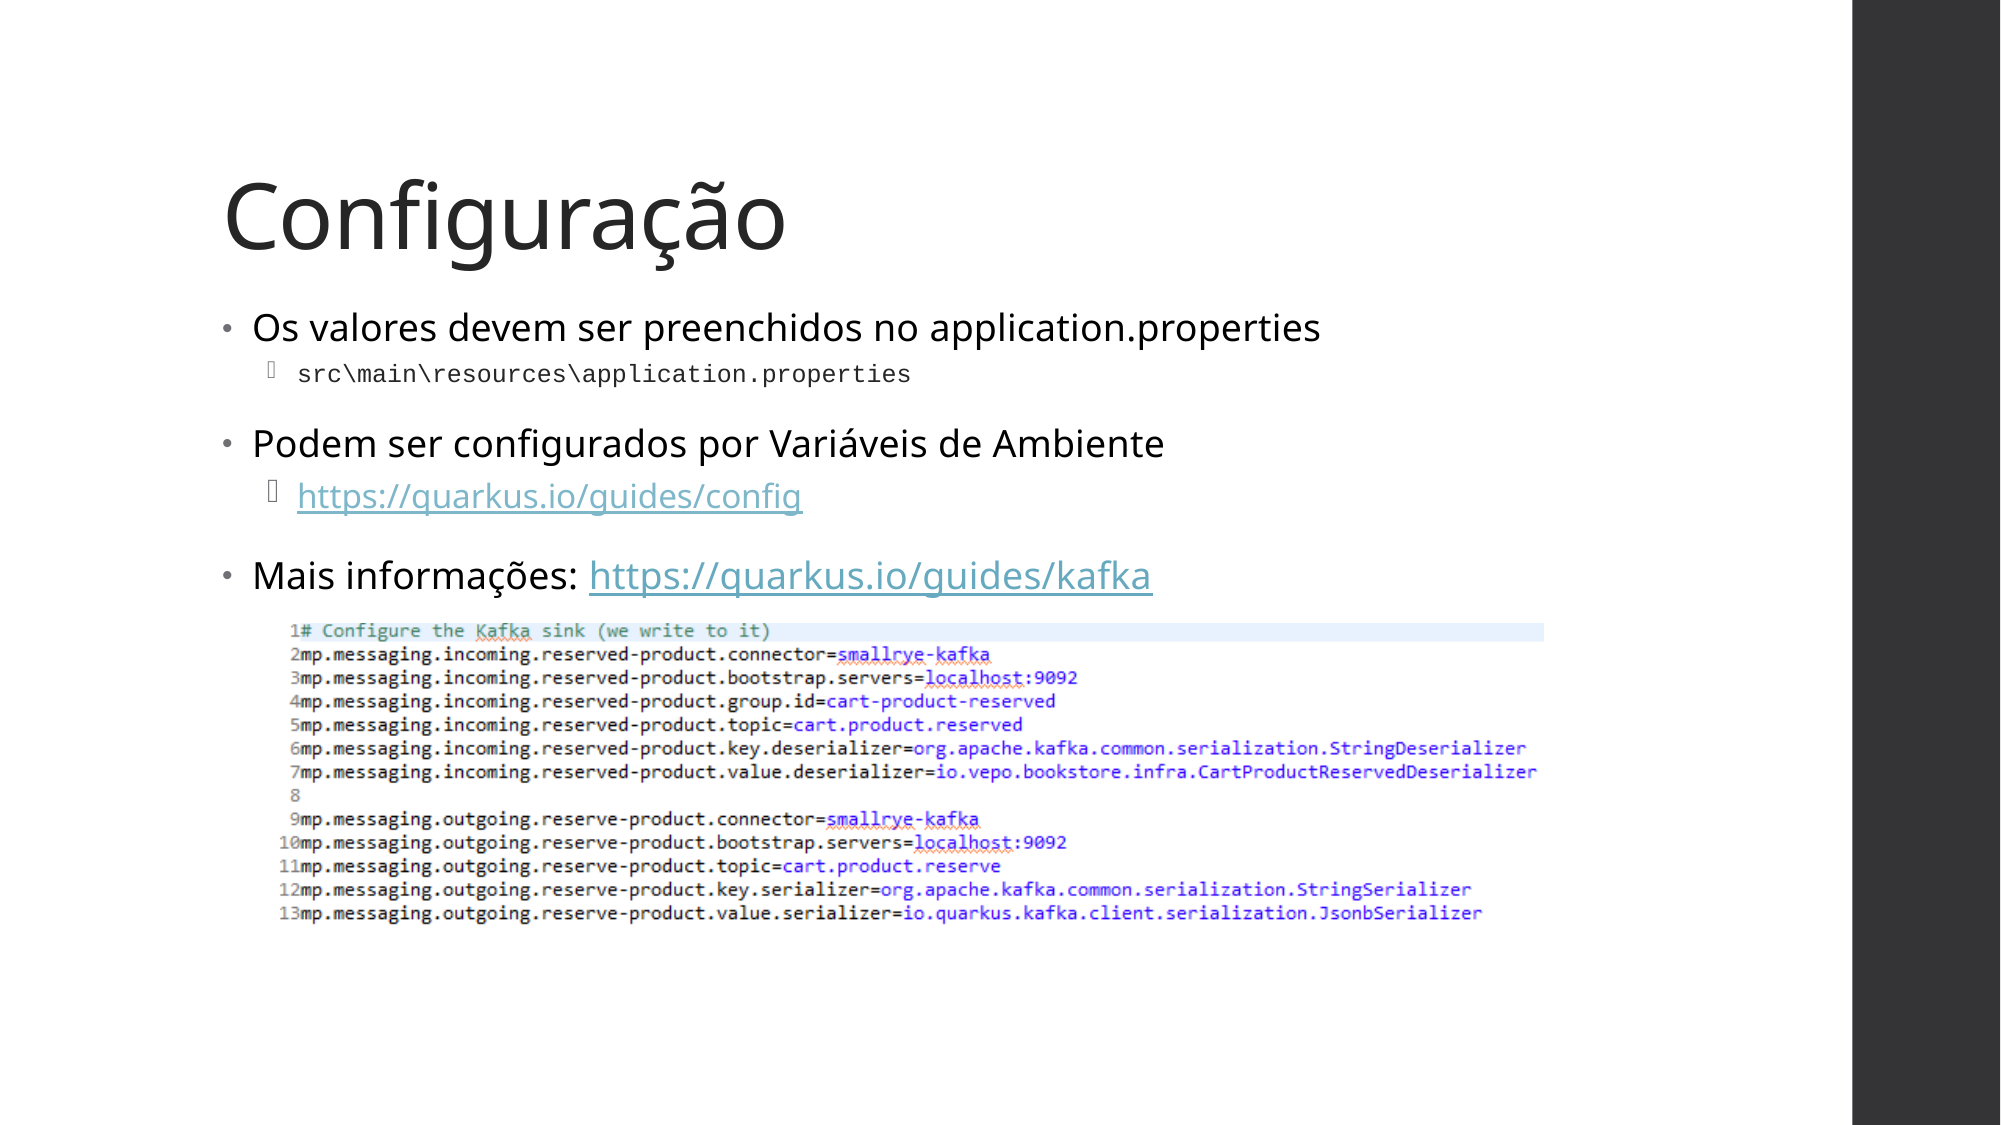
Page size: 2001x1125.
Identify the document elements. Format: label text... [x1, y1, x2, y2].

title Configuração [206, 60, 1797, 278]
list Os valores devem ser preenchidos no application.properties src\main\resources\application.properties Podem ser configurados por Variáveis de Ambiente https://quarkus.io/guides/config Mais informações: https://quarkus.io/guides/kafka [206, 299, 1617, 1014]
picture [279, 623, 1545, 929]
